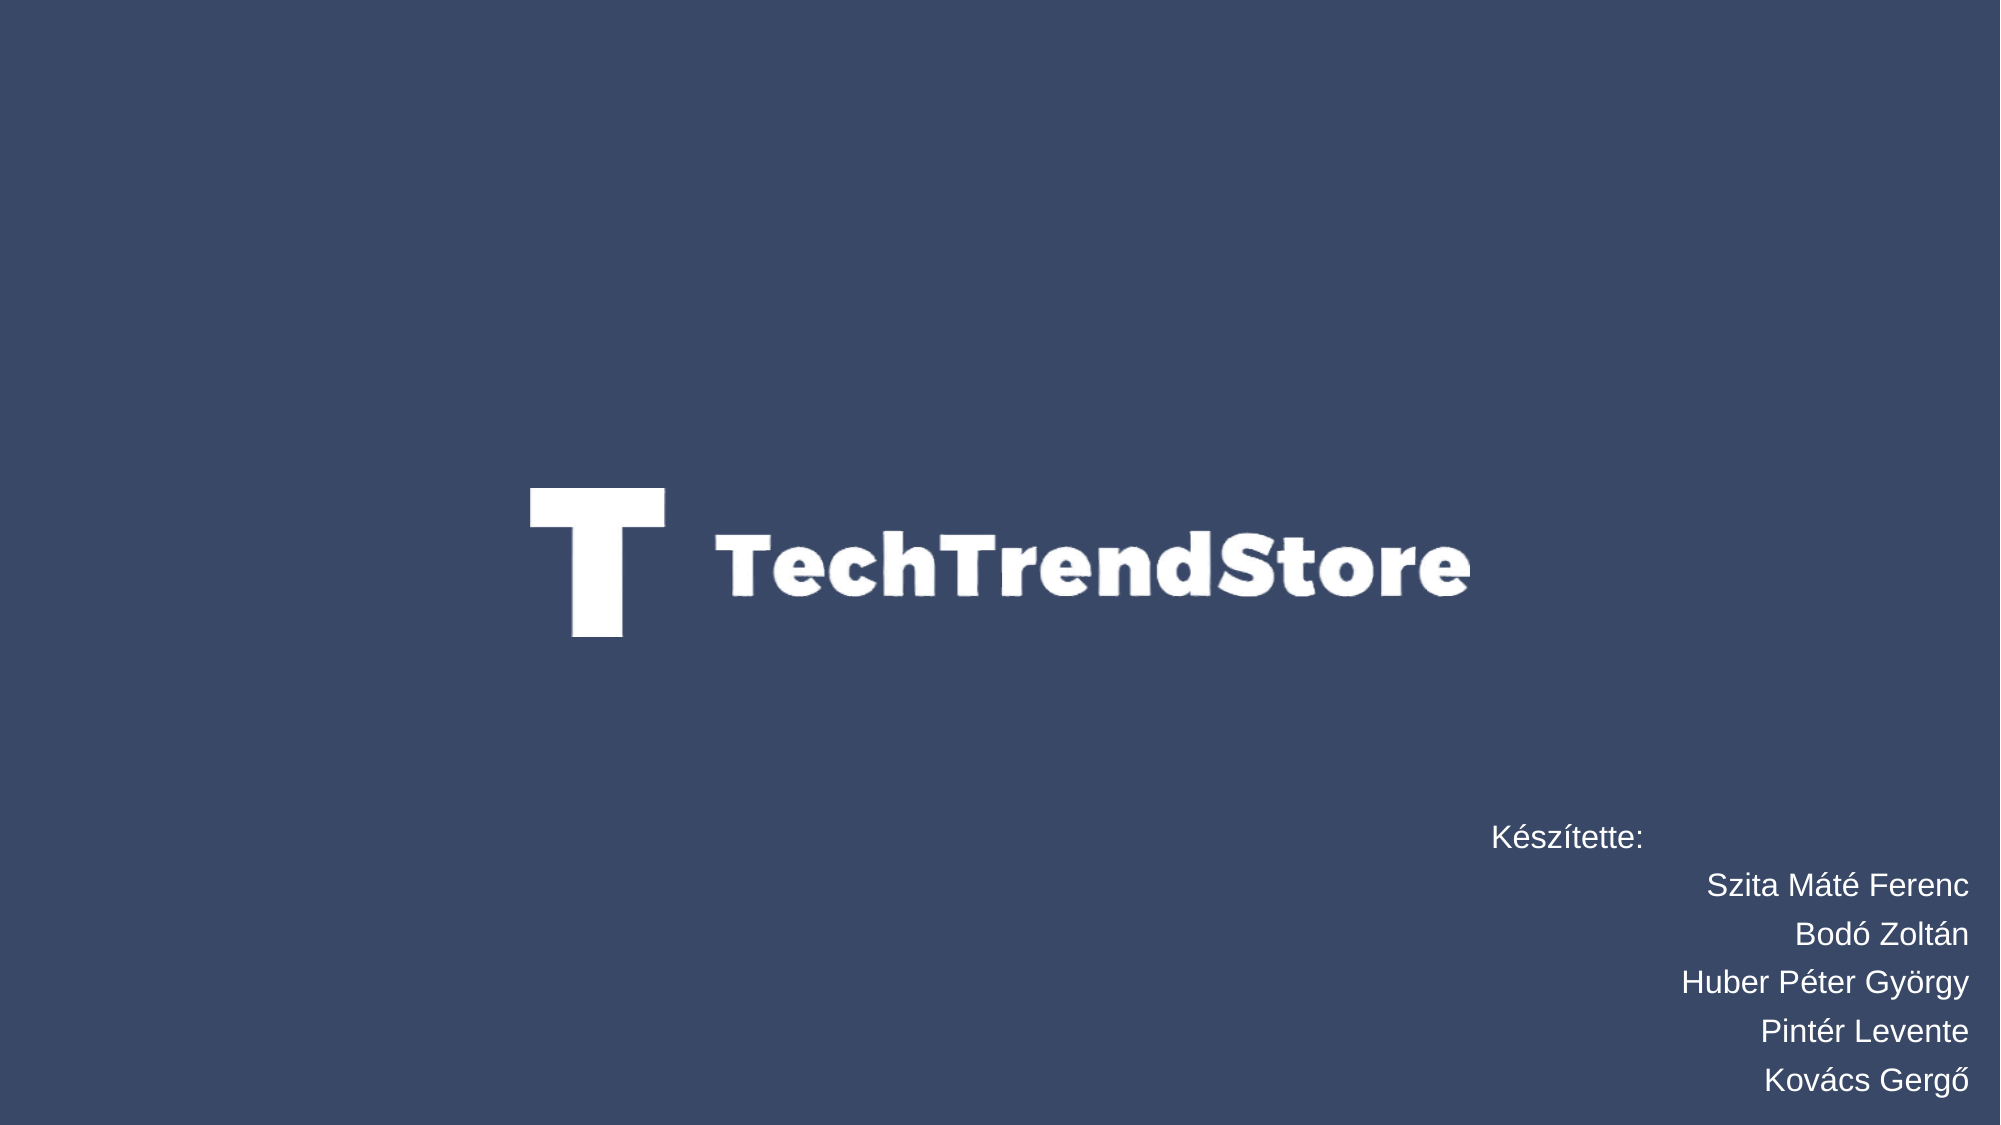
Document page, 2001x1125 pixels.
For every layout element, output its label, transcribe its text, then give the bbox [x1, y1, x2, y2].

subtitle Készítette: Szita Máté Ferenc Bodó Zoltán Huber Péter György Pintér Levente Kovács Gergő [1475, 812, 1985, 1109]
picture [530, 488, 1470, 637]
